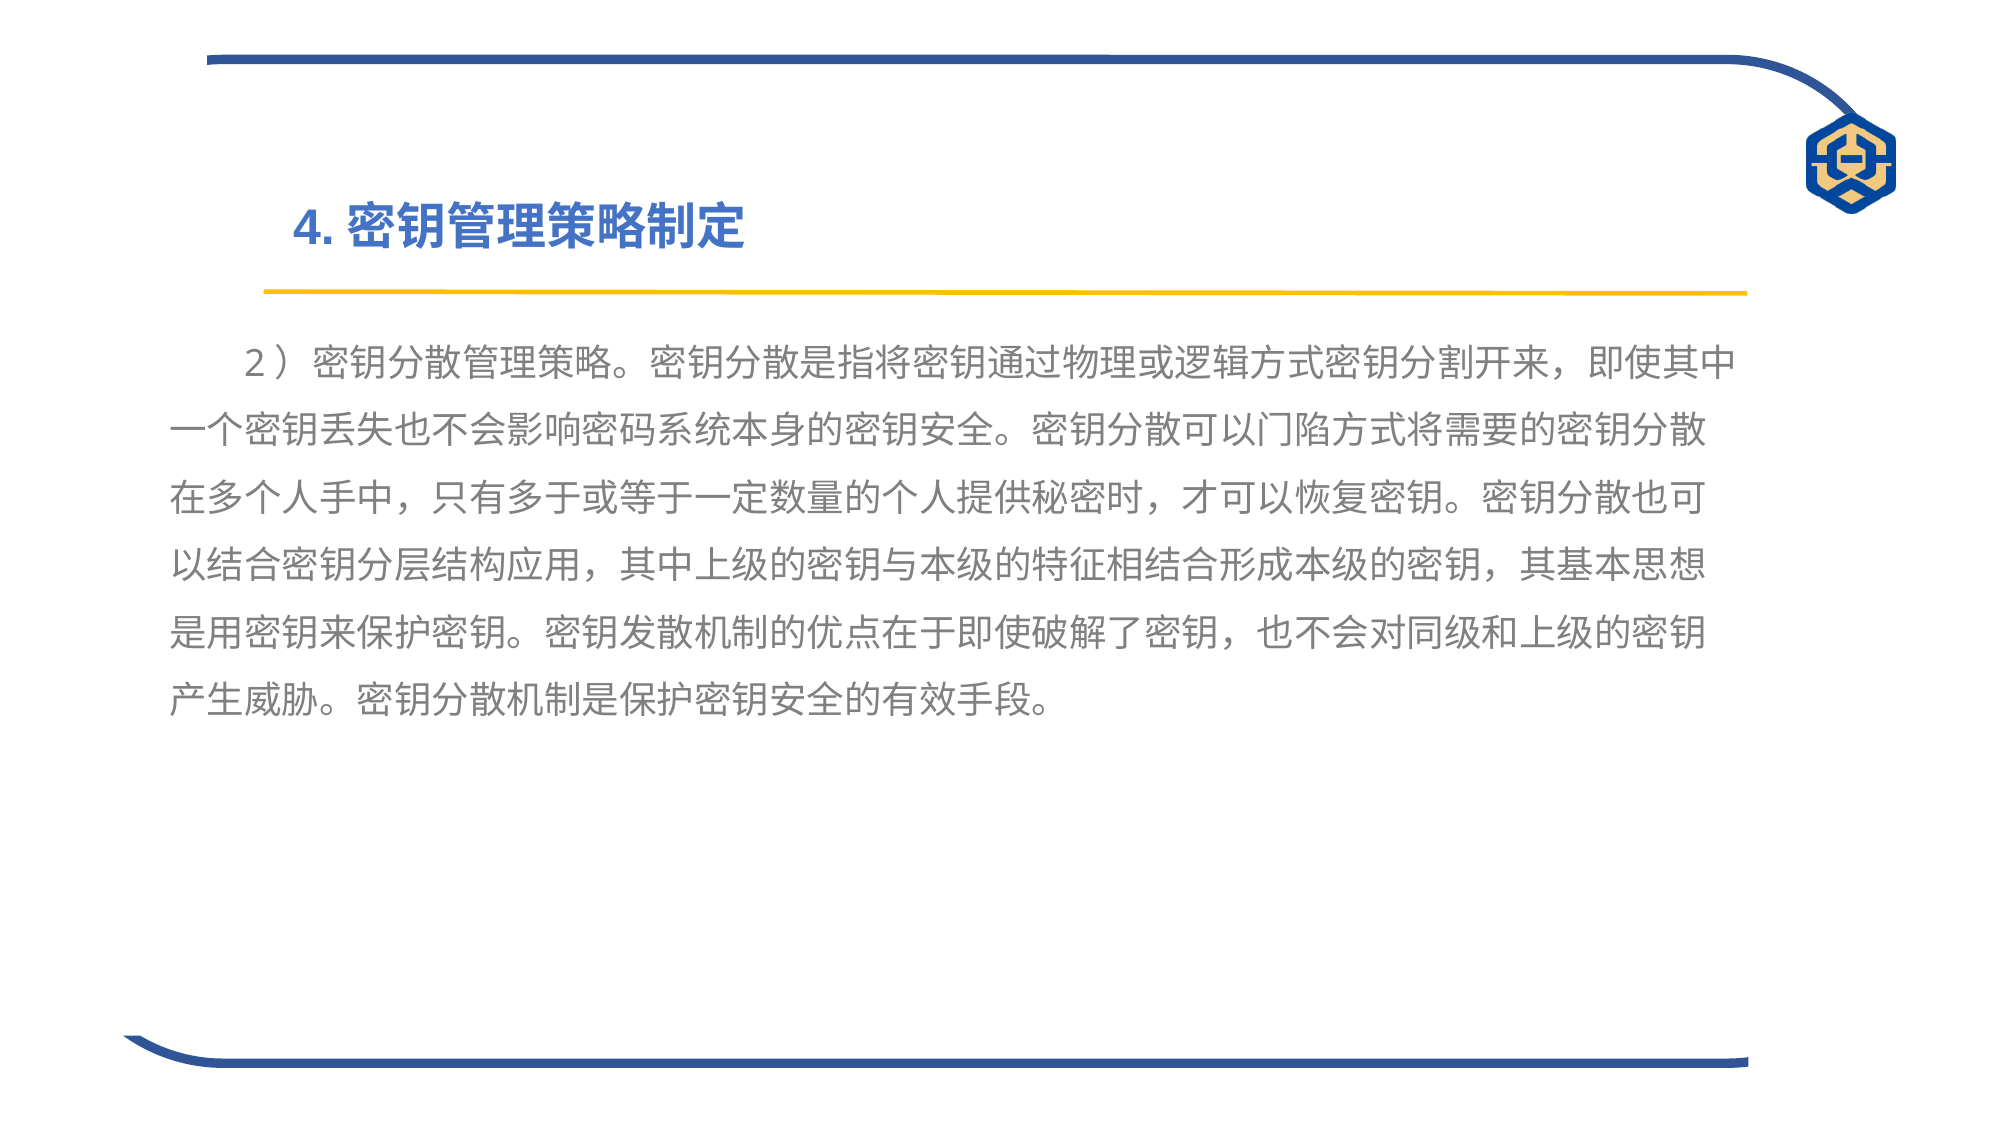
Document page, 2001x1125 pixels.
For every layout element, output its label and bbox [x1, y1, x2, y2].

text_box [154, 187, 1759, 1046]
picture [1806, 112, 1896, 214]
